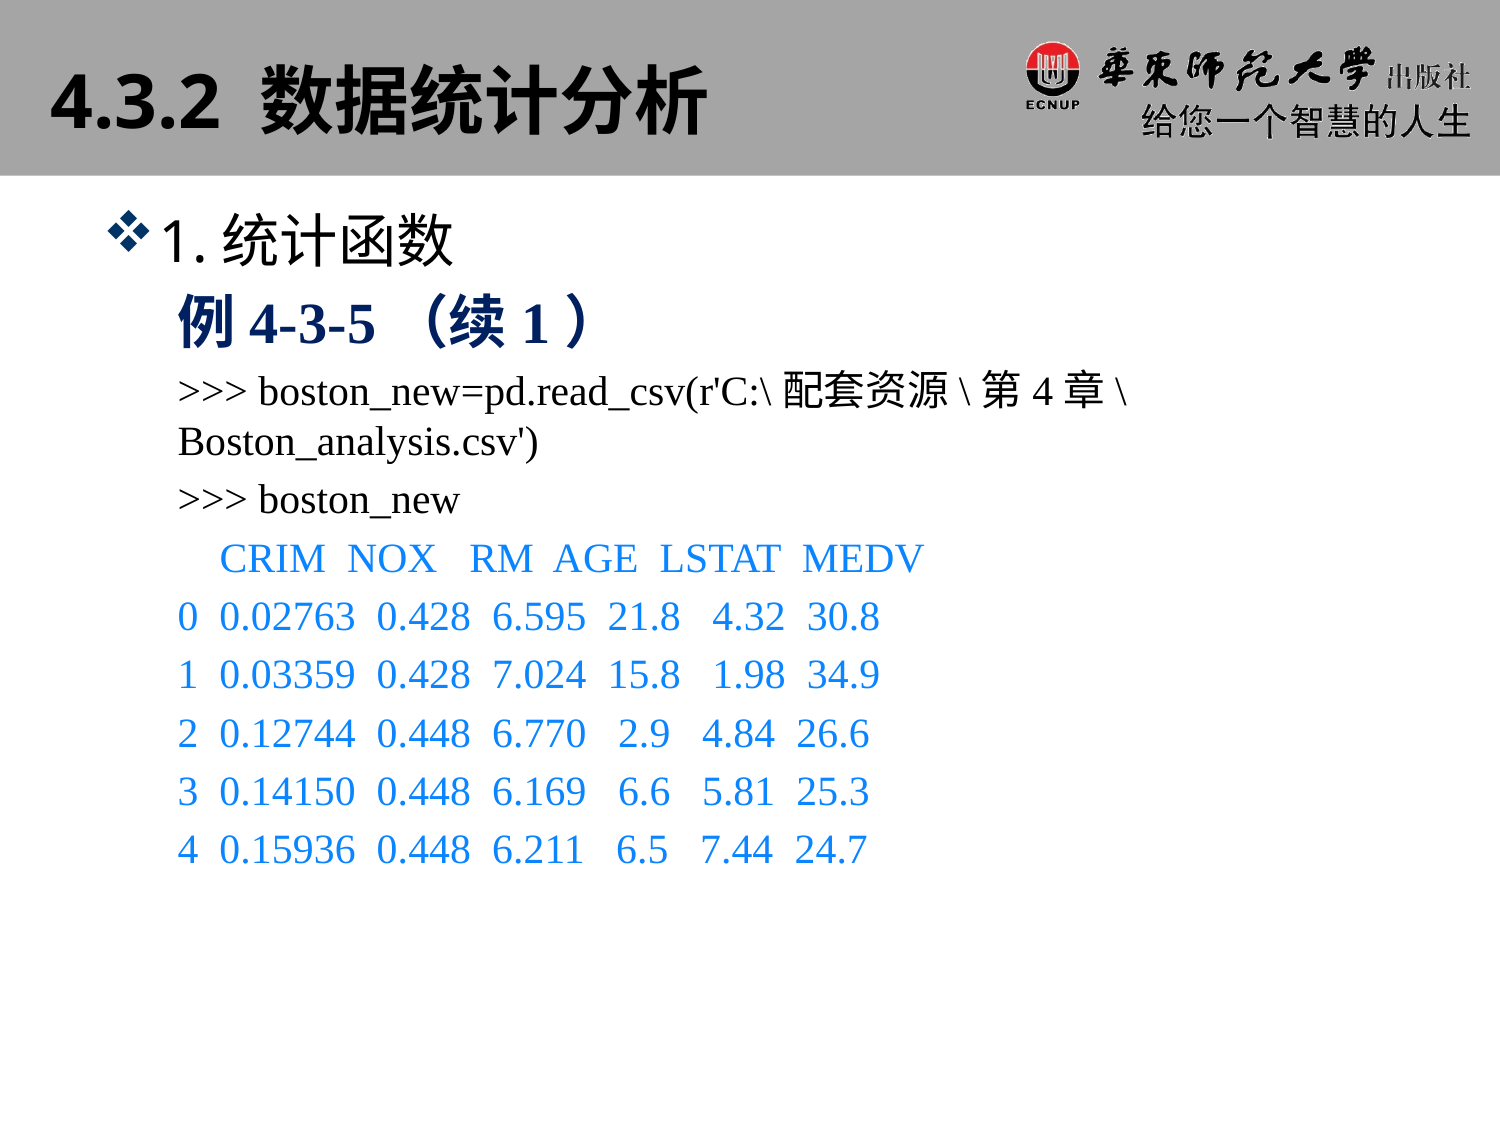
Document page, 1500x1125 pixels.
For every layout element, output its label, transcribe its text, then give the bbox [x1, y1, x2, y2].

picture [1009, 35, 1500, 153]
title 4.3.2 数据统计分析 [35, 58, 1198, 139]
list 1.统计函数 例4-3-5（续1） >>> boston_new=pd.read_csv(r'C:\配套资源\第4章\Boston_analysis.csv') >>> boston_new CRIM NOX RM AGE LSTAT MEDV 0 0.02763 0.428 6.595 21.8 4.32 30.8 1 0.03359 0.428 7.024 15.8 1.98 34.9 2 0.12744 0.448 6.770 2.9 4.84 26.6 3 0.14150 0.448 6.169 6.6 5.81 25.3 4 0.15936 0.448 6.211 6.5 7.44 24.7 [87, 196, 1449, 1050]
